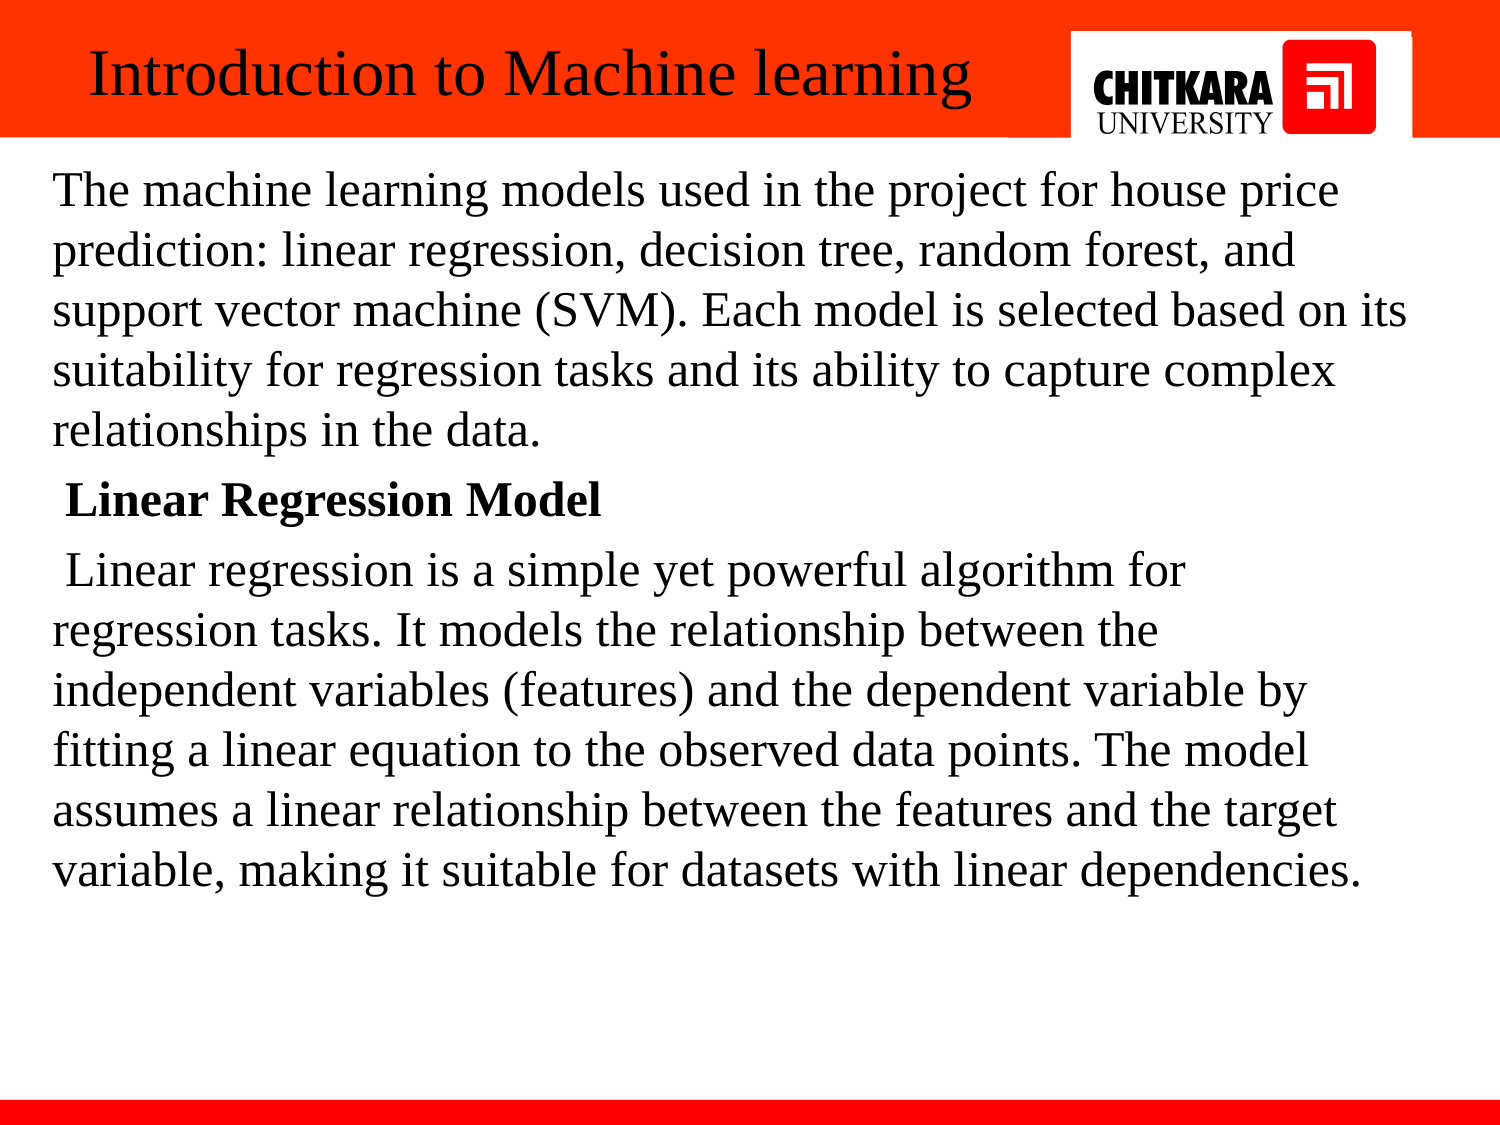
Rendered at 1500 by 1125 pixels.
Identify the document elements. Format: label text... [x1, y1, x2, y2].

picture [1074, 37, 1391, 138]
title Introduction to Machine learning [0, 0, 1063, 138]
list The machine learning models used in the project for house price prediction: linear regression, decision tree, random forest, and support vector machine (SVM). Each model is selected based on its suitability for regression tasks and its ability to capture complex relationships in the data. Linear Regression Model Linear regression is a simple yet powerful algorithm for regression tasks. It models the relationship between the independent variables (features) and the dependent variable by fitting a linear equation to the observed data points. The model assumes a linear relationship between the features and the target variable, making it suitable for datasets with linear dependencies. [37, 149, 1426, 1076]
